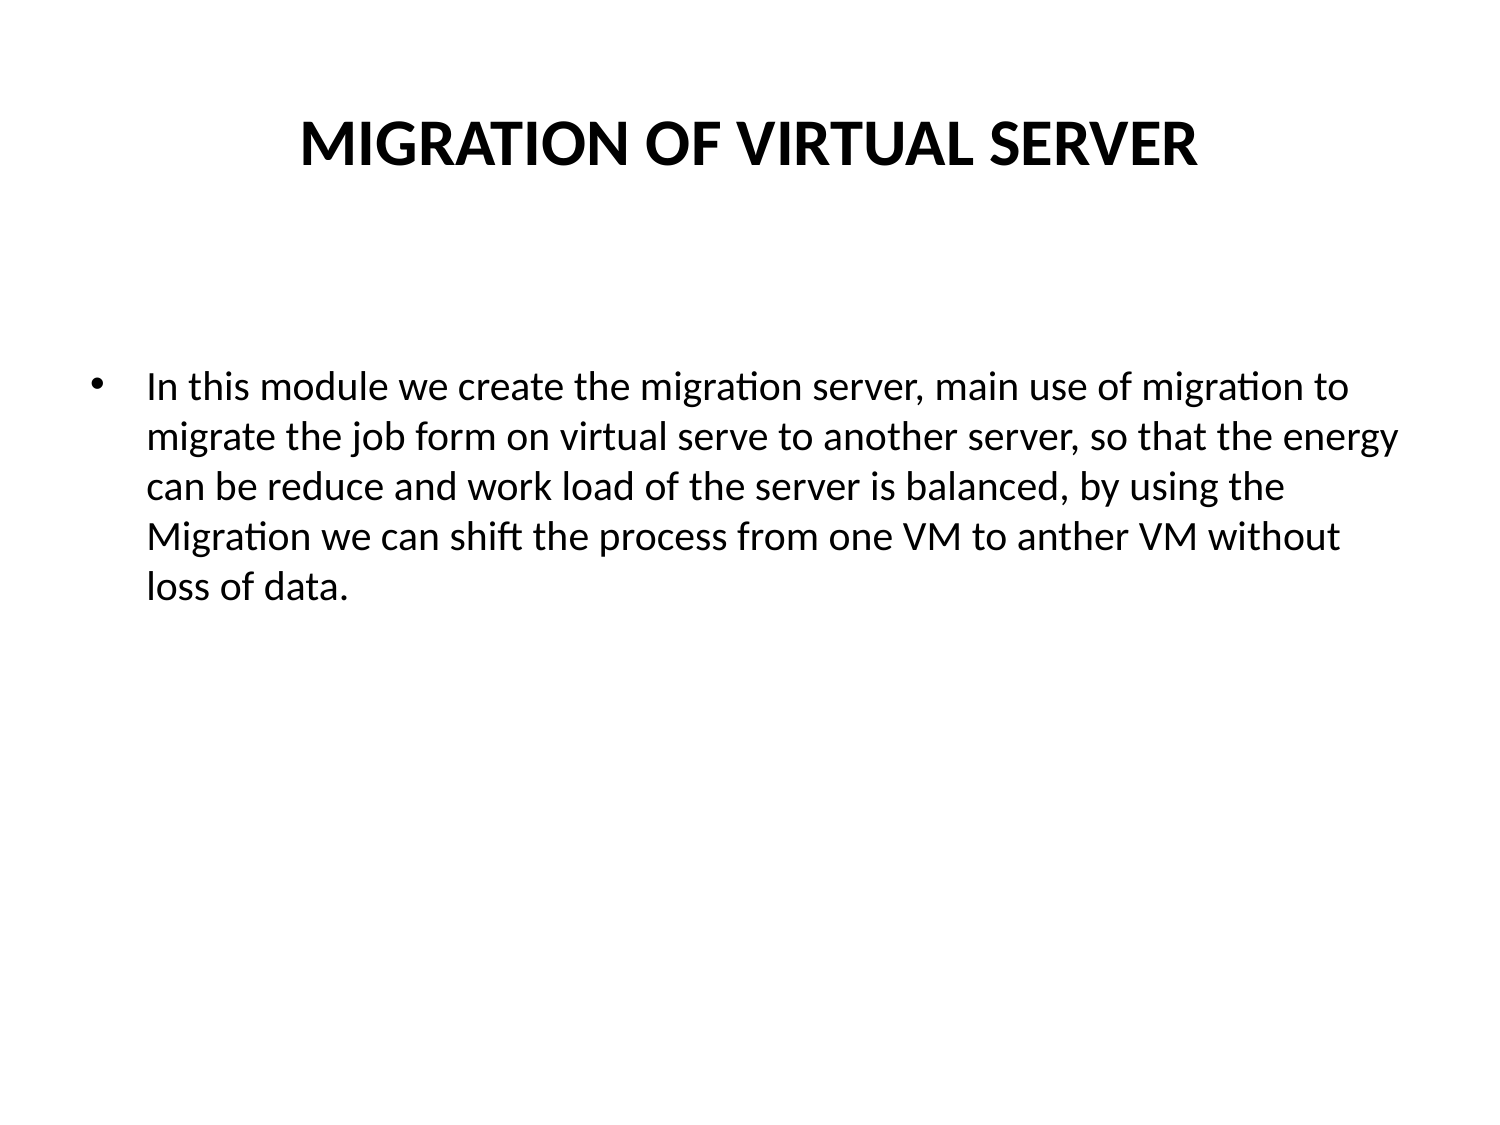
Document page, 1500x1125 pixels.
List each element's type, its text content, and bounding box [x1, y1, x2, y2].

list In this module we create the migration server, main use of migration to migrate the job form on virtual serve to another server, so that the energy can be reduce and work load of the server is balanced, by using the Migration we can shift the process from one VM to anther VM without loss of data. [75, 262, 1425, 1005]
title MIGRATION OF VIRTUAL SERVER [75, 45, 1425, 233]
